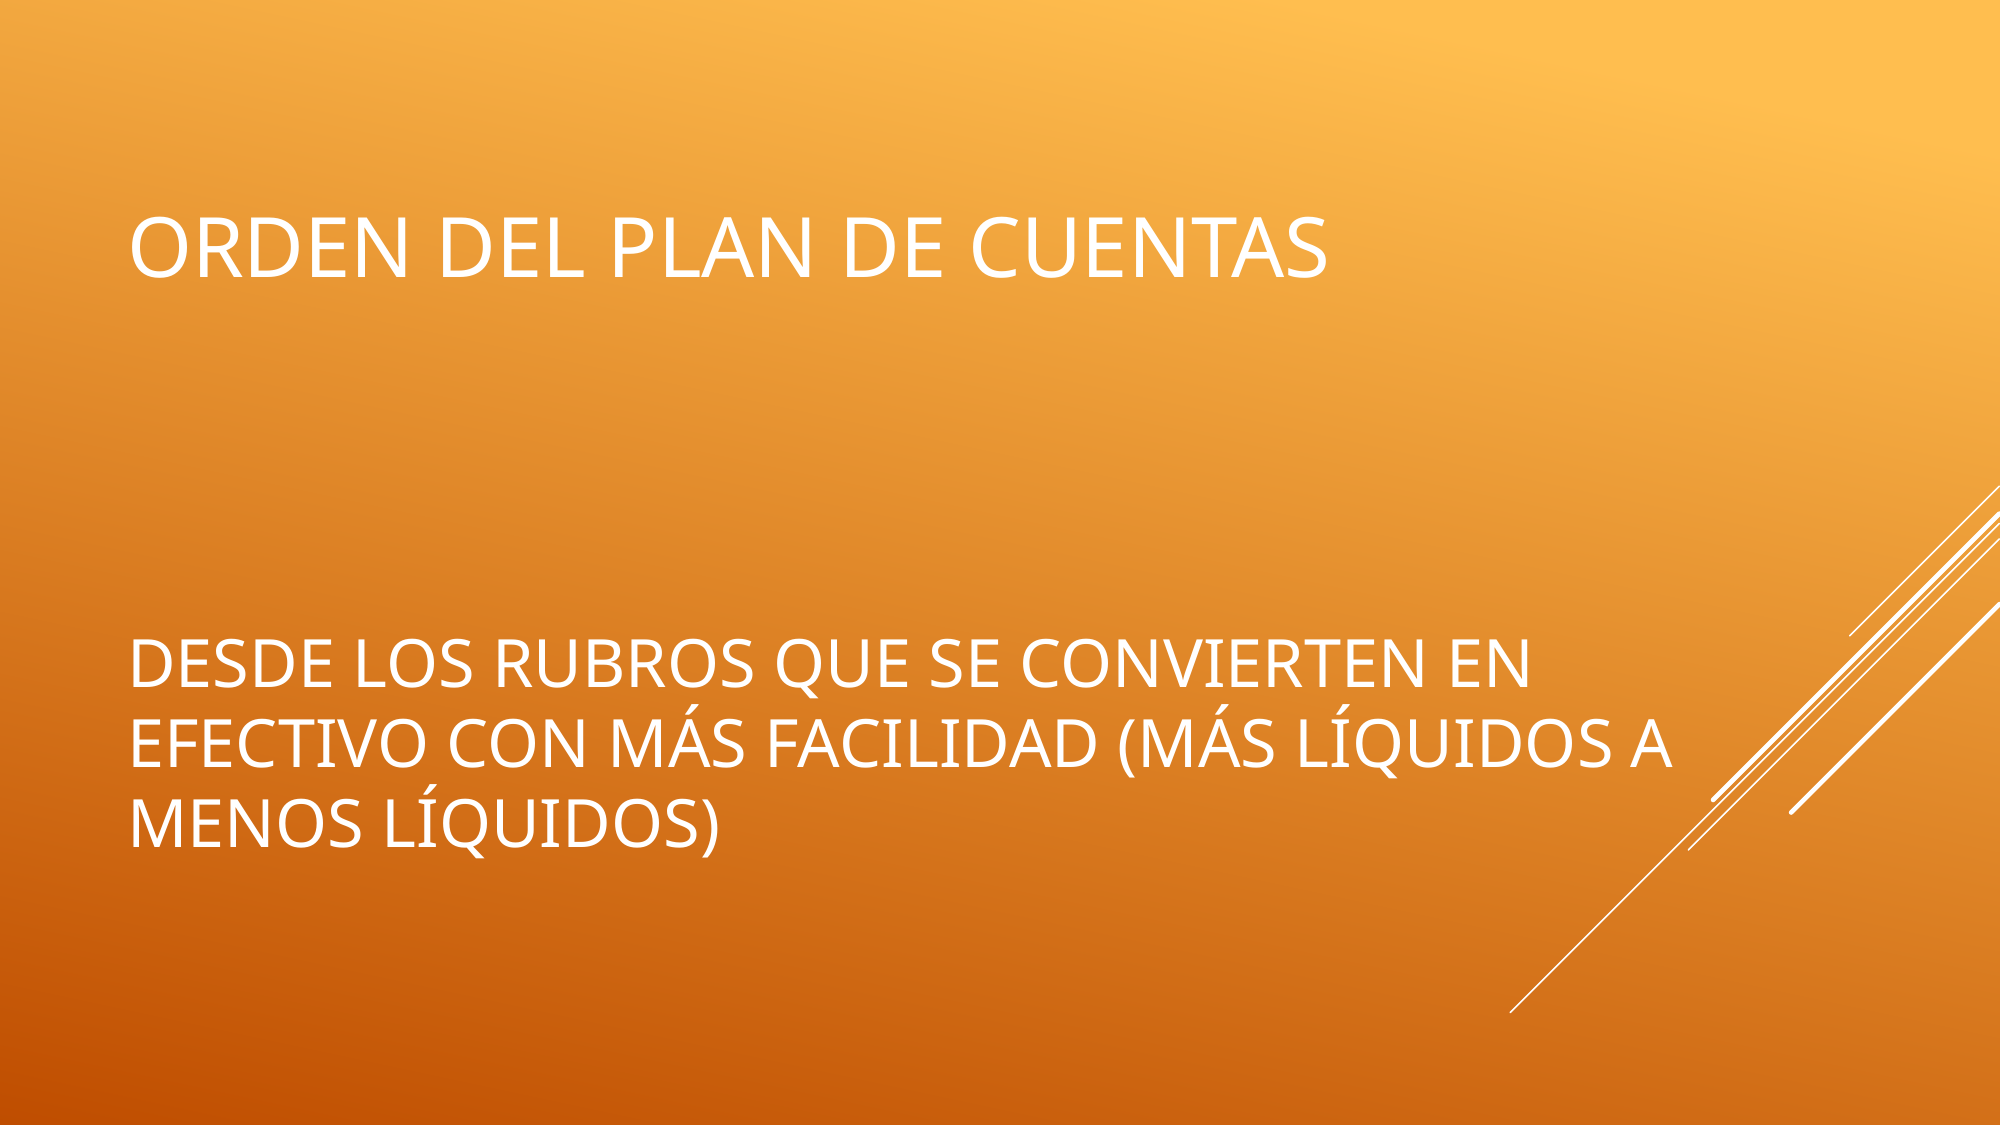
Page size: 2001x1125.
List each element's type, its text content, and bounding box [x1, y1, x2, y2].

title Orden del plan de cuentas [112, 112, 1767, 377]
list DESDE LOS RUBROS QUE SE CONVIERTEN EN EFECTIVO CON MÁS FACILIDAD (MÁS LÍQUIDOS A MENOS LÍQUIDOS) [112, 498, 1815, 984]
